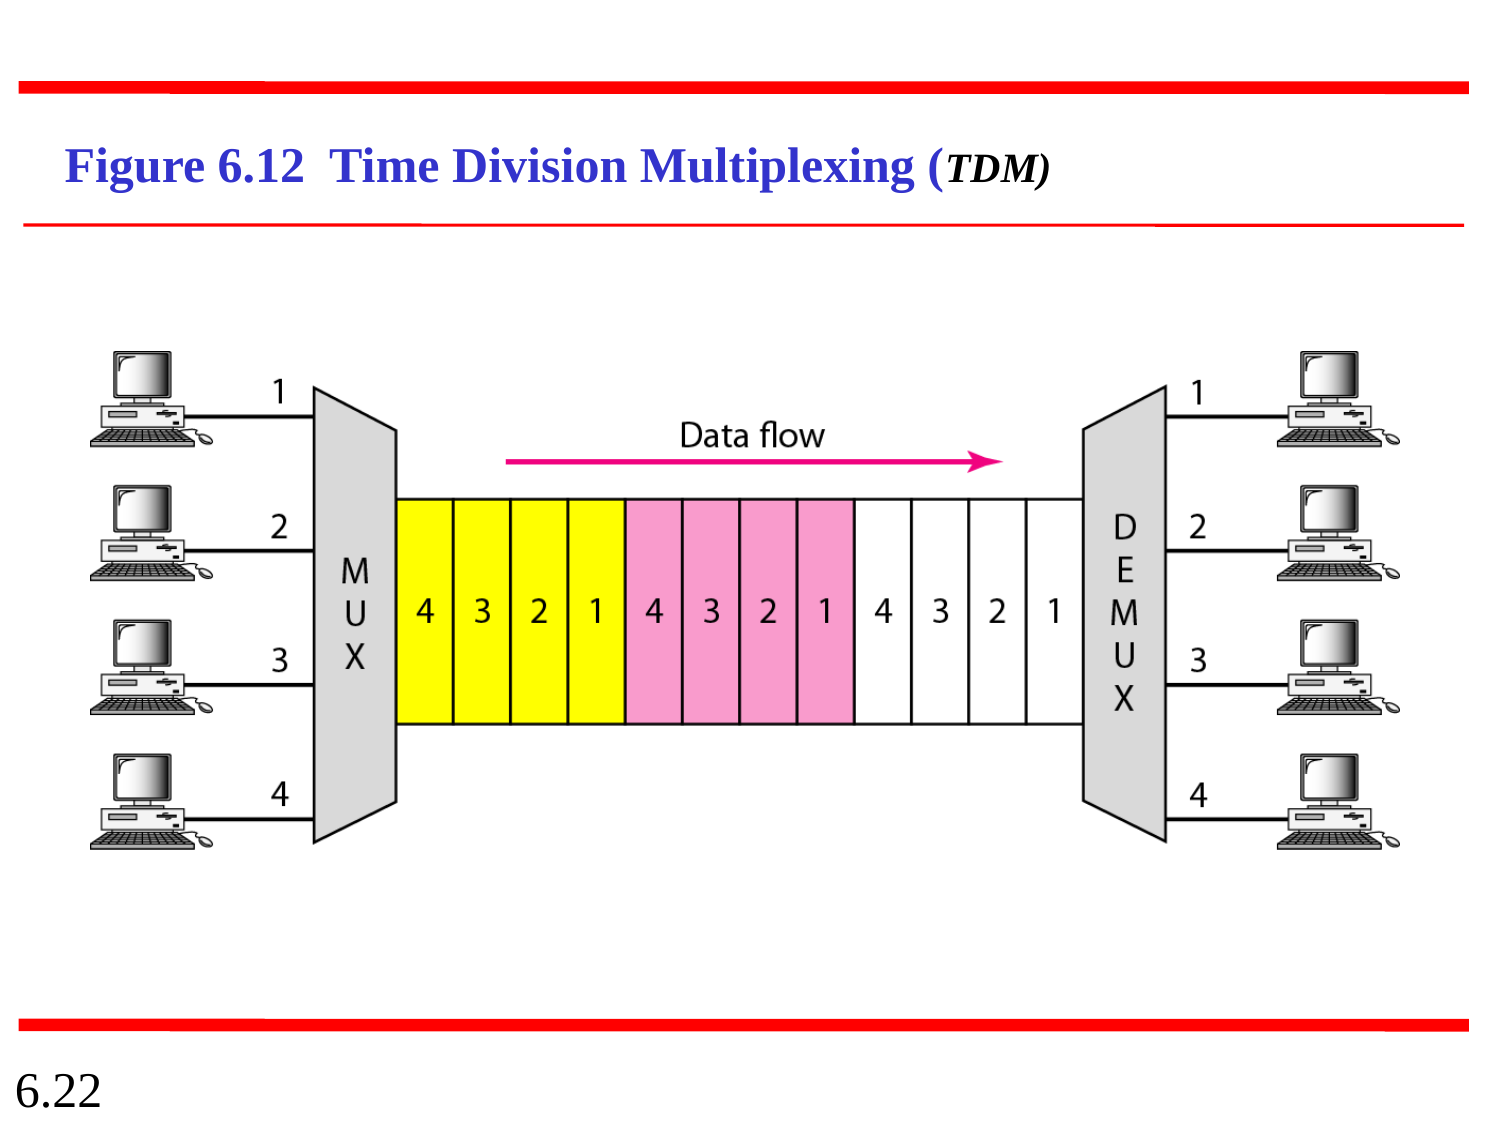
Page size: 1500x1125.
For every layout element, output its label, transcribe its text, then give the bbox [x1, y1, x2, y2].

slide_number 6.22 [0, 1050, 313, 1125]
text_box Figure 6.12 Time Division Multiplexing (TDM) [49, 124, 1067, 201]
picture [90, 351, 1400, 850]
